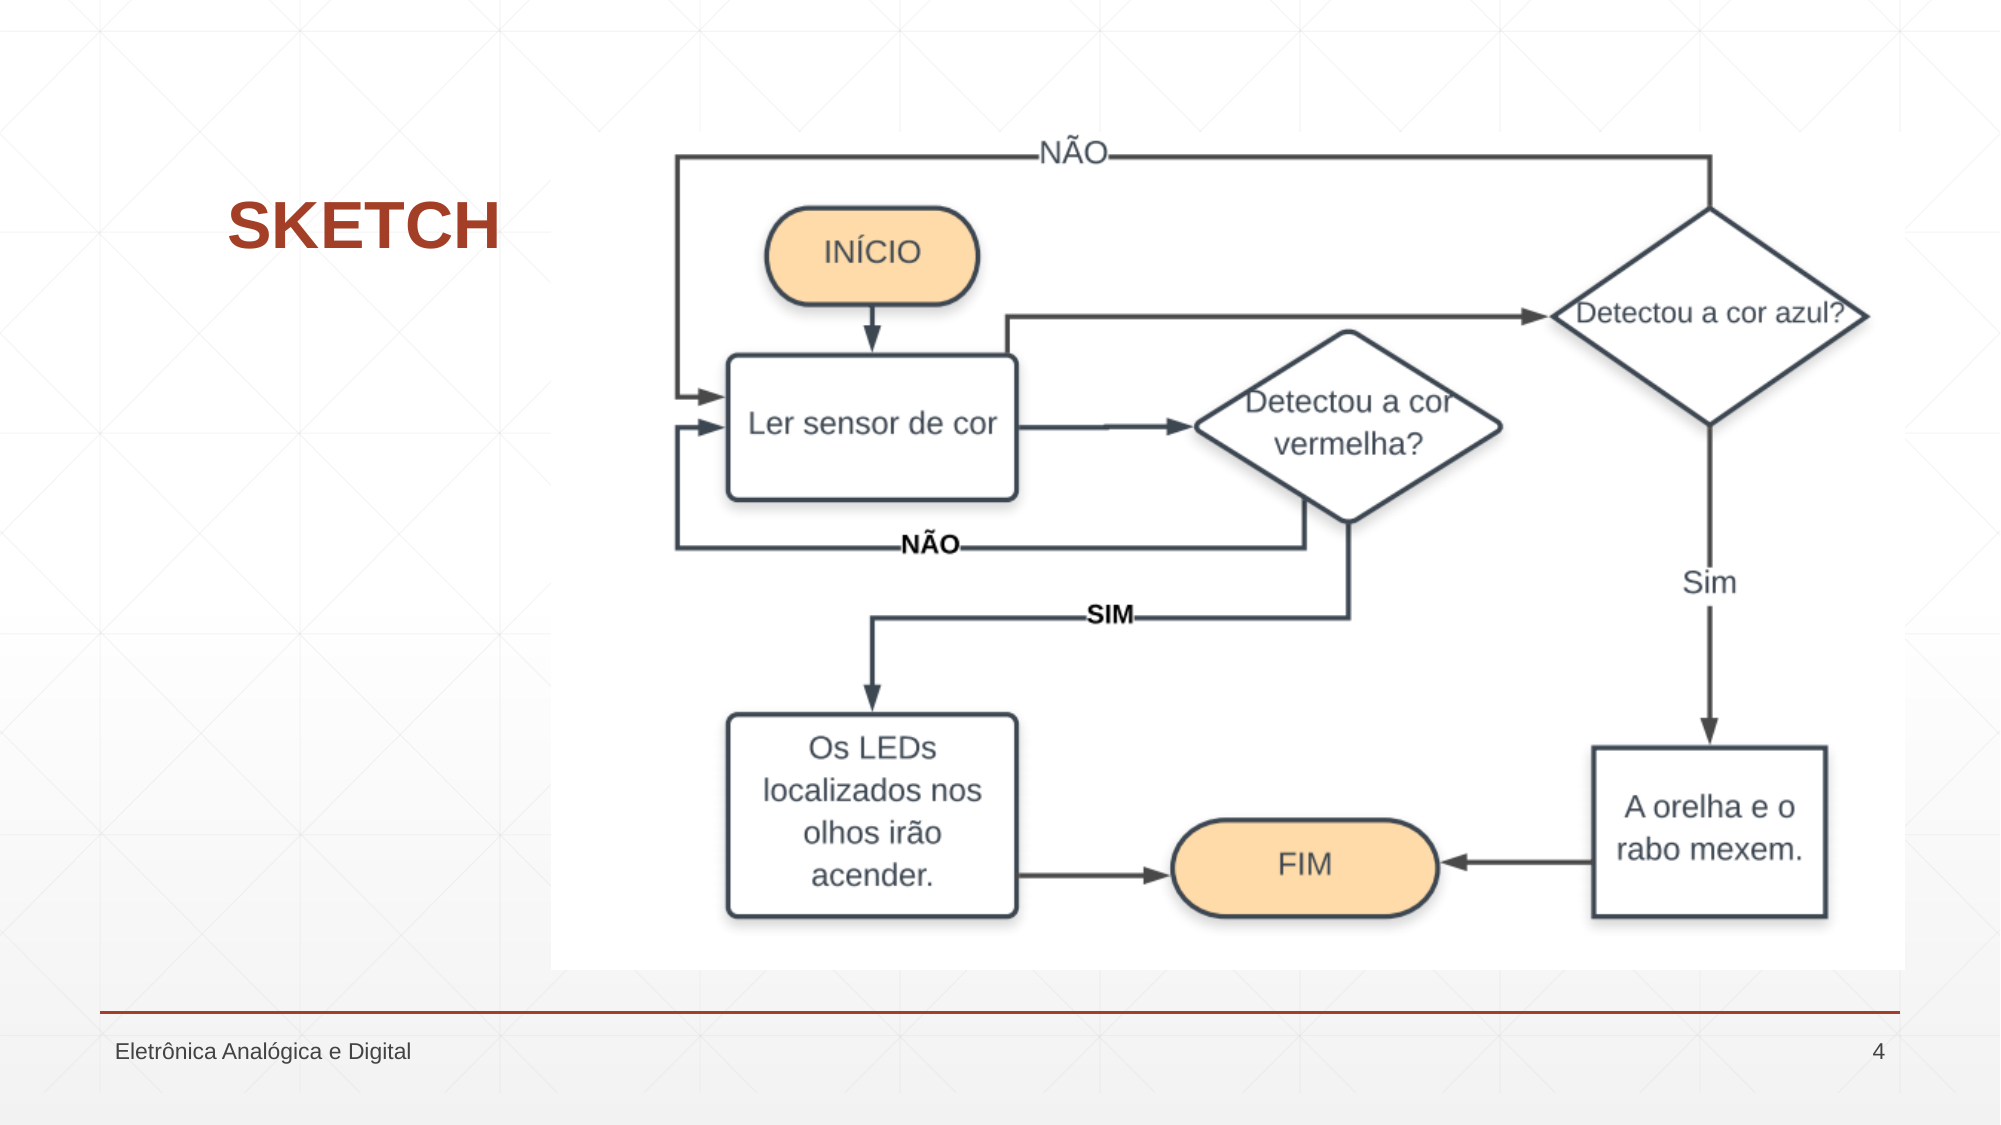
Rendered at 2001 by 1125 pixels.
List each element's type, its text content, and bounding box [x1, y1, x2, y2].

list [551, 132, 1905, 970]
slide_number 4 [1749, 1031, 1901, 1069]
footer Eletrônica Analógica e Digital [99, 1031, 1106, 1069]
title SKETCH [212, 82, 1788, 271]
